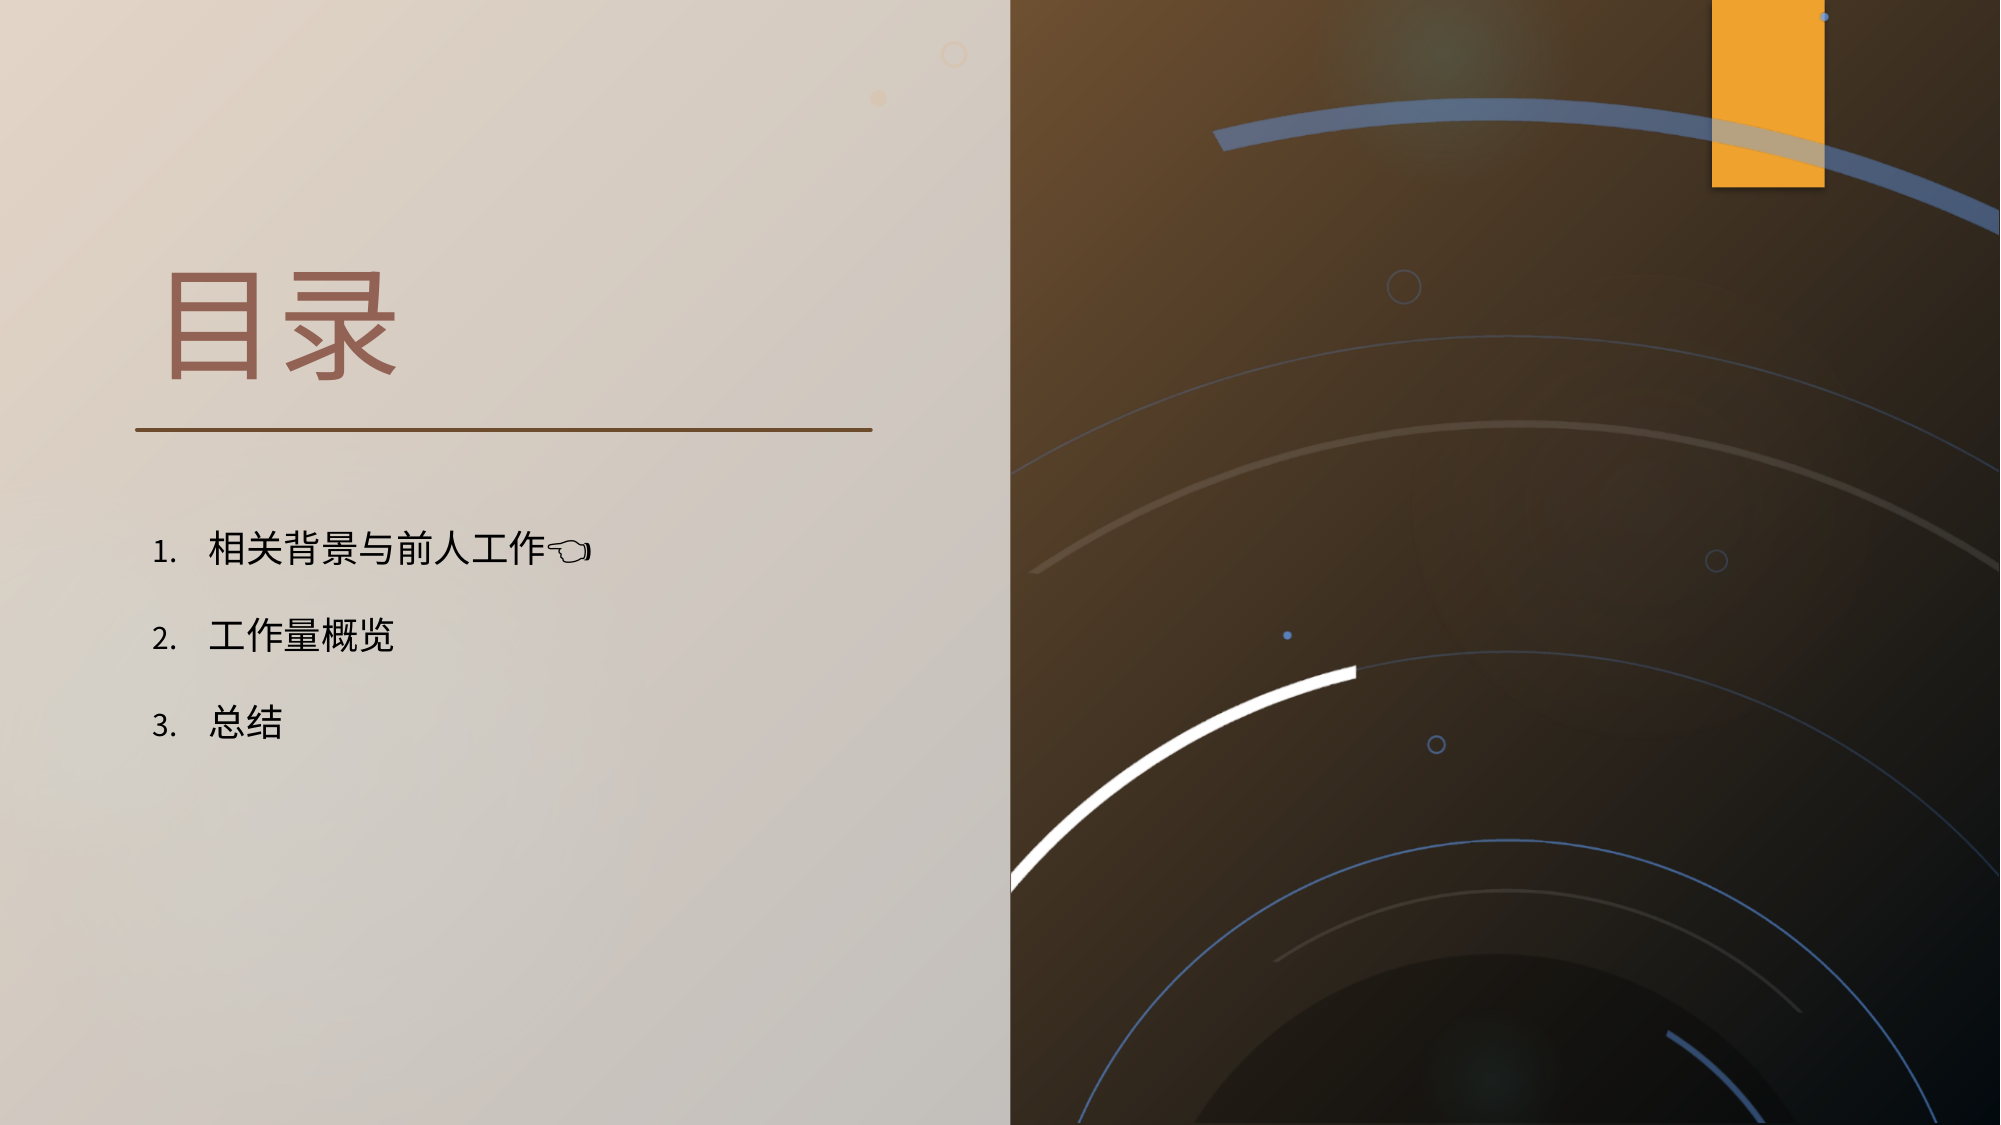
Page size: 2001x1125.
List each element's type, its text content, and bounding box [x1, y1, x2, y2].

title 目录 [137, 85, 1126, 403]
picture [1011, 0, 1999, 1125]
list 相关背景与前人工作👈 工作量概览 总结 [137, 508, 871, 1067]
